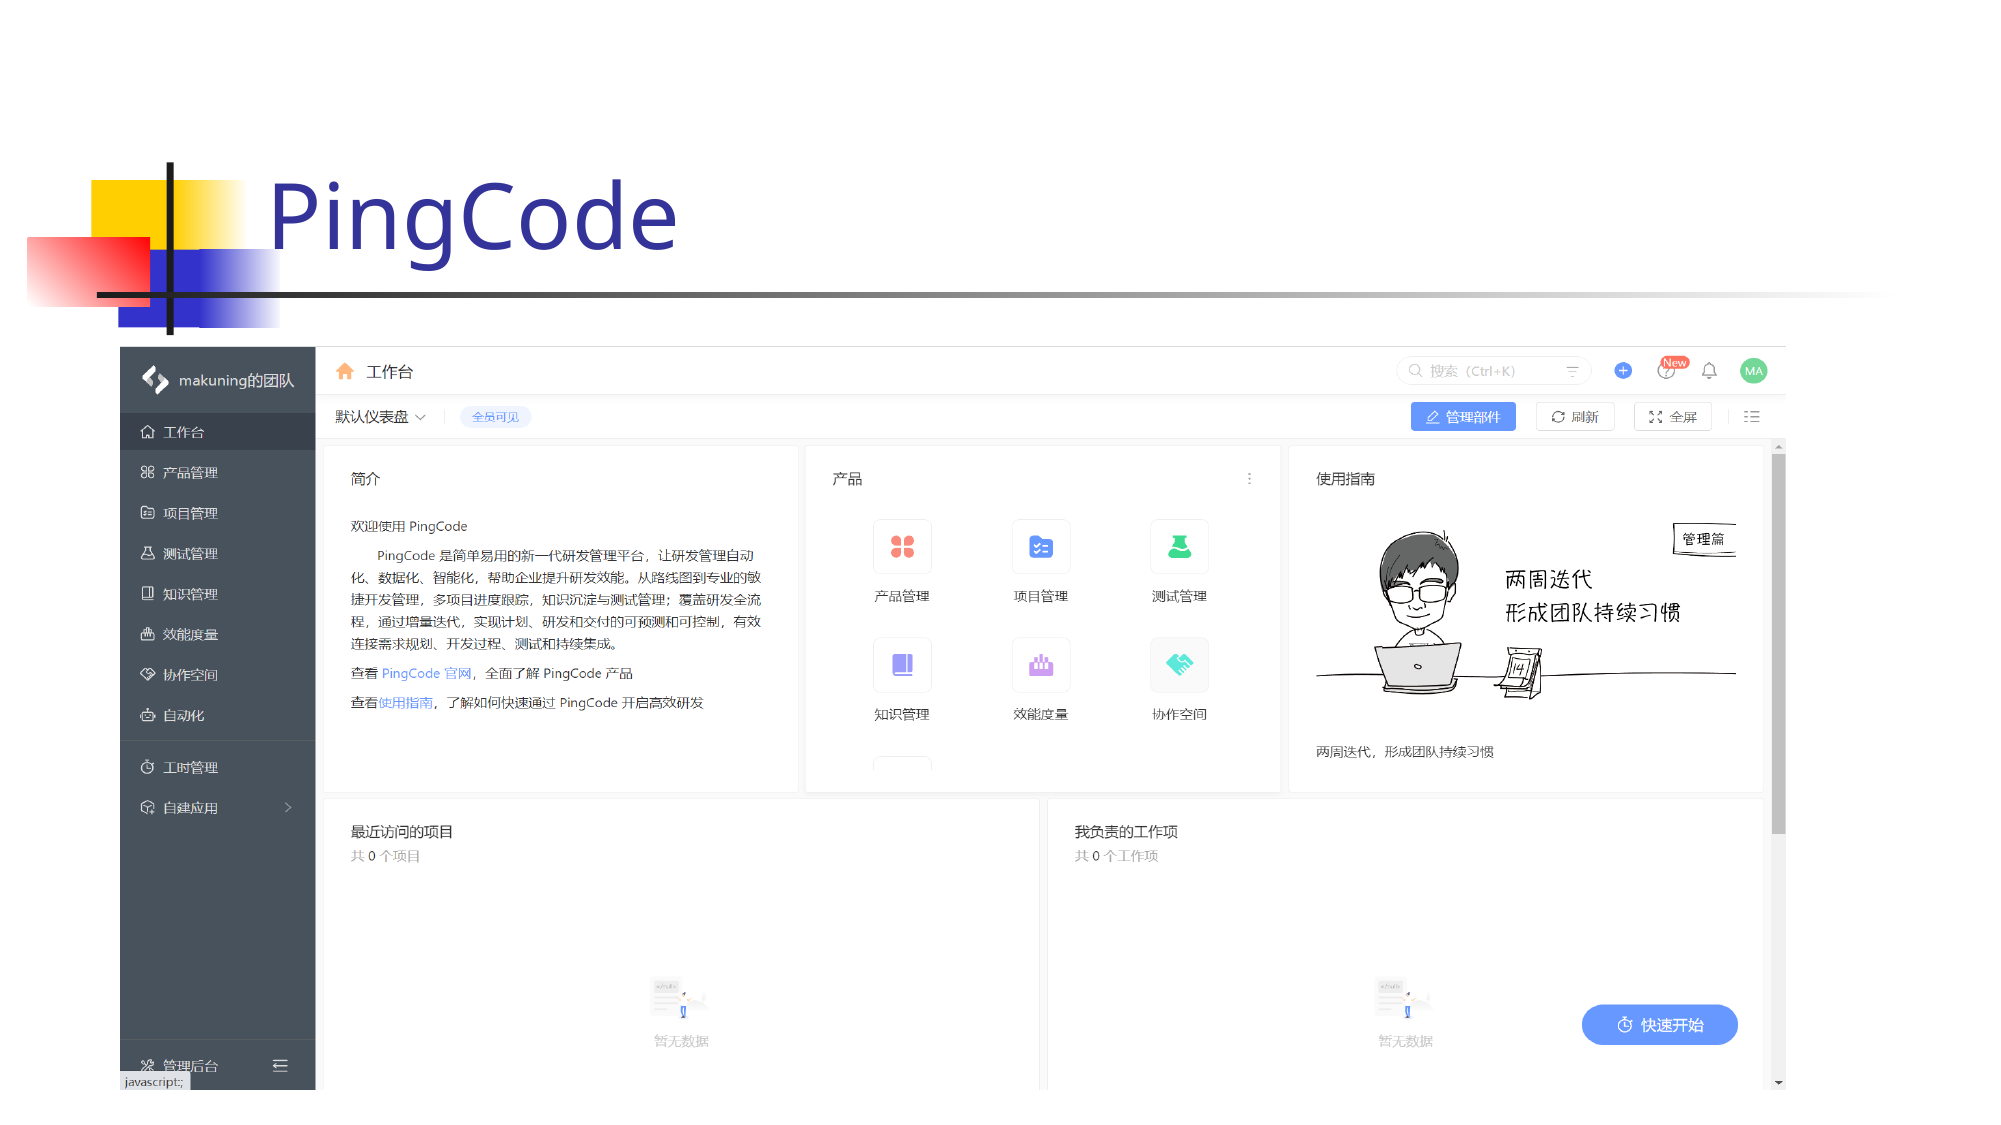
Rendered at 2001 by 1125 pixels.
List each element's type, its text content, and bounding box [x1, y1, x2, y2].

picture [120, 346, 1786, 1090]
title PingCode [251, 35, 1957, 275]
